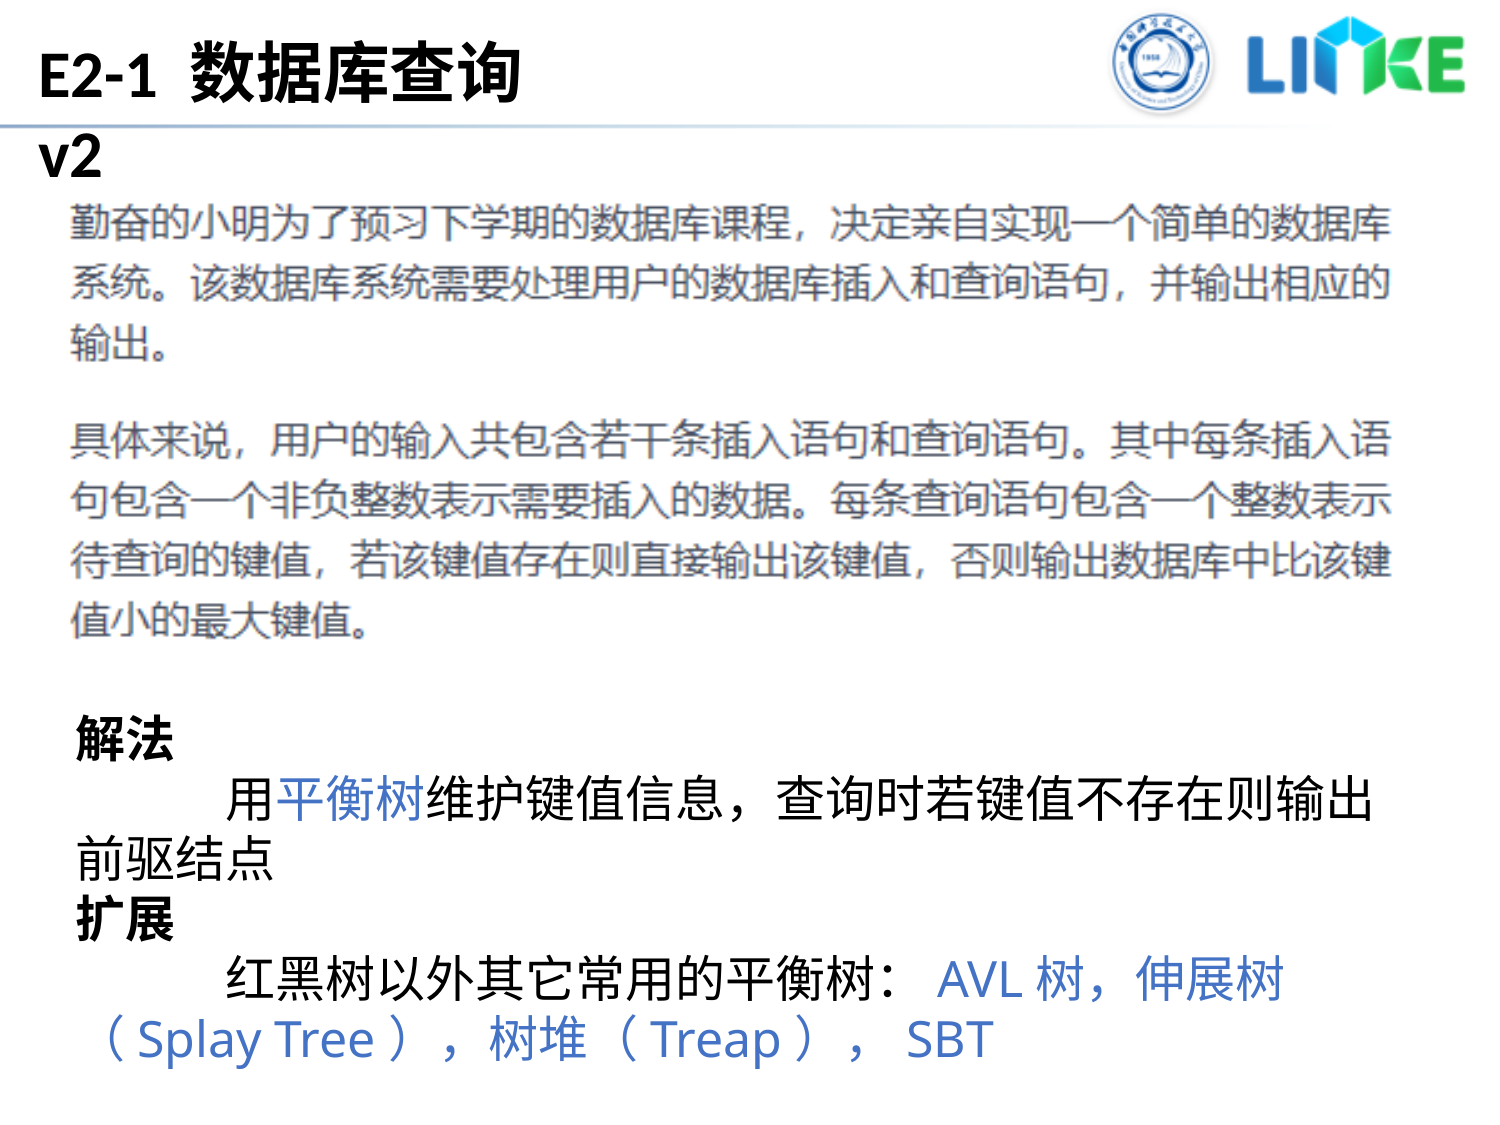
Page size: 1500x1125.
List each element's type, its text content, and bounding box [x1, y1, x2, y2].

text_box 解法 用平衡树维护键值信息，查询时若键值不存在则输出前驱结点 扩展 红黑树以外其它常用的平衡树：AVL树，伸展树（Splay Tree），树堆（Treap），SBT [60, 700, 1416, 1076]
text_box E2-1 数据库查询v2 [23, 23, 610, 199]
picture [0, 0, 1500, 1125]
